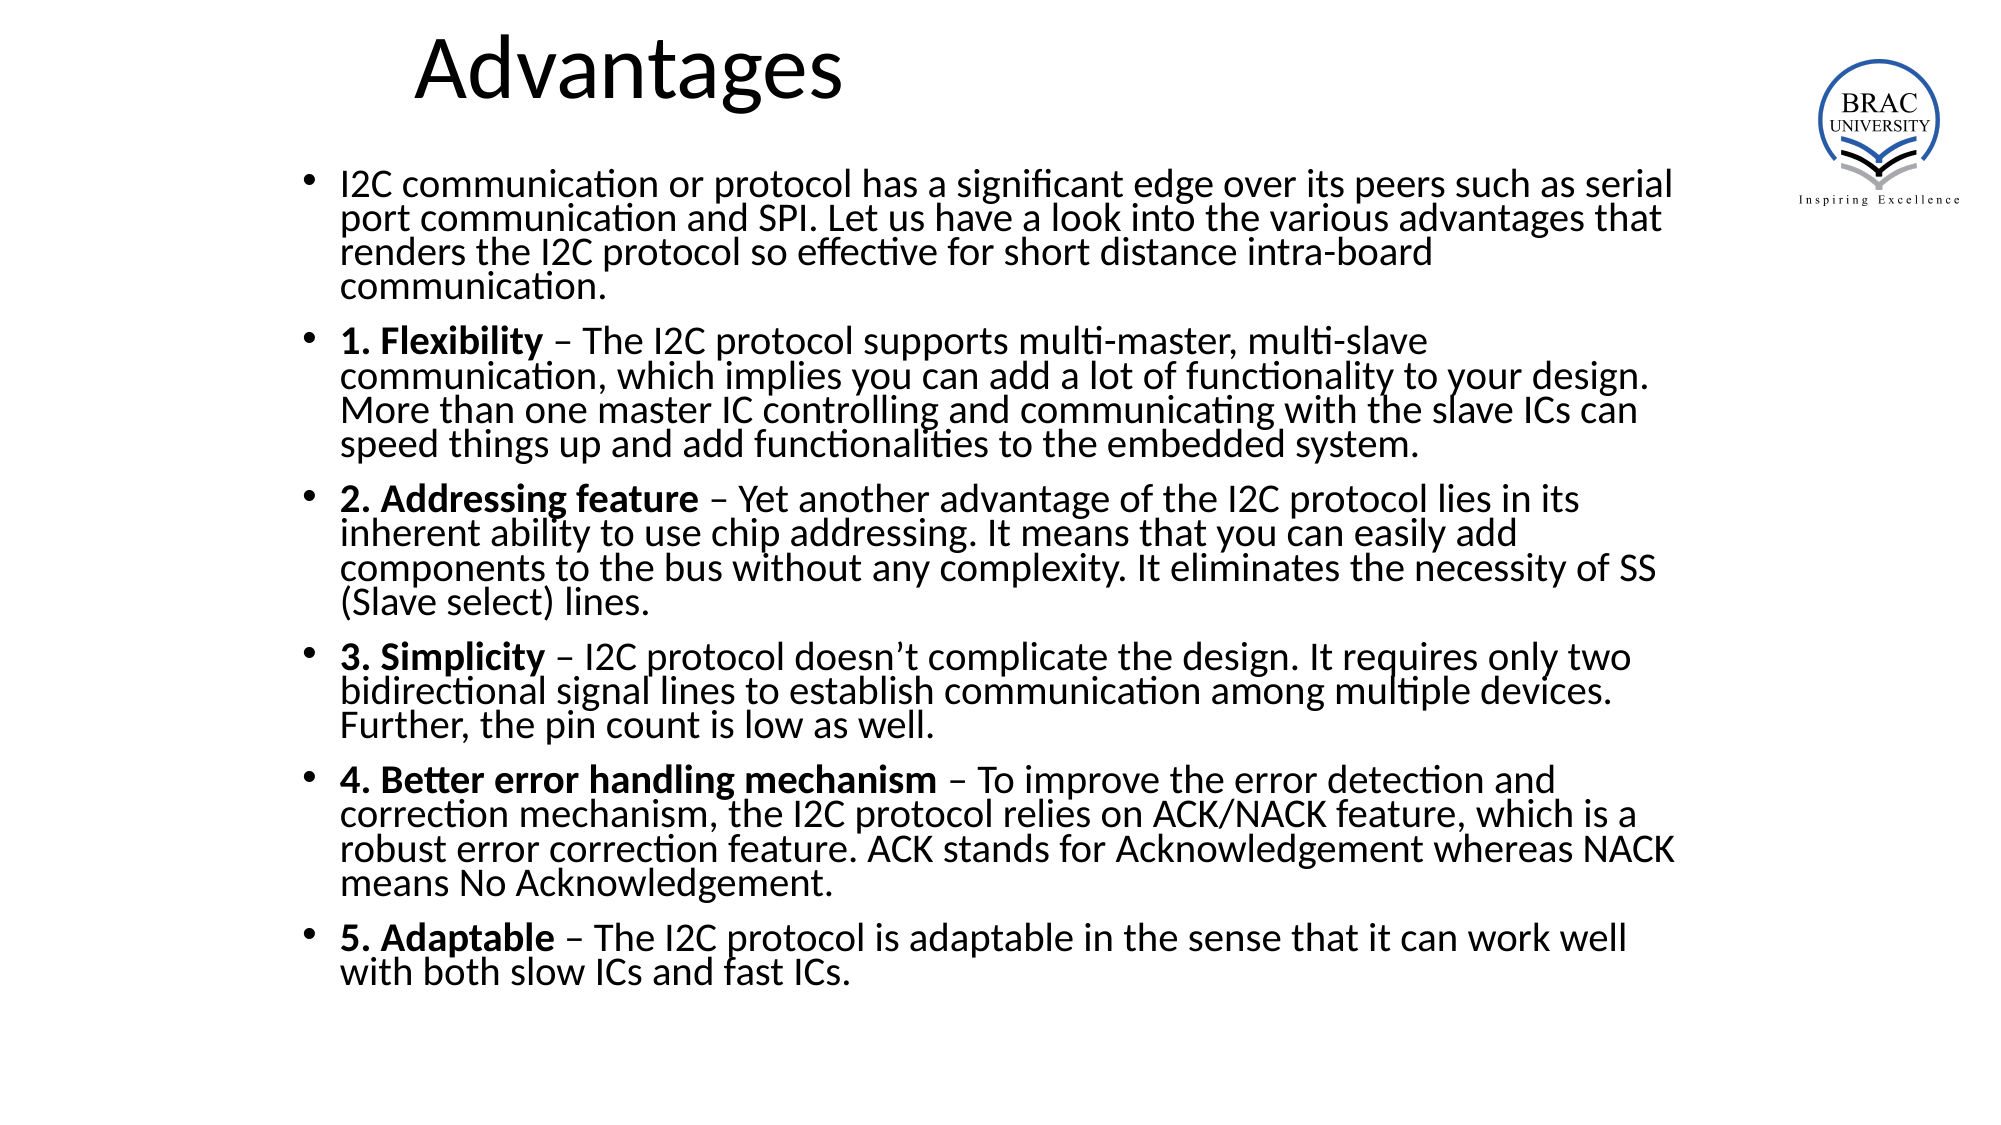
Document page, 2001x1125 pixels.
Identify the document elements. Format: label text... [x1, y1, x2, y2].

picture [1799, 59, 1959, 206]
list I2C communication or protocol has a significant edge over its peers such as serial port communication and SPI. Let us have a look into the various advantages that renders the I2C protocol so effective for short distance intra-board communication. 1. Flexibility – The I2C protocol supports multi-master, multi-slave communication, which implies you can add a lot of functionality to your design. More than one master IC controlling and communicating with the slave ICs can speed things up and add functionalities to the embedded system. 2. Addressing feature – Yet another advantage of the I2C protocol lies in its inherent ability to use chip addressing. It means that you can easily add components to the bus without any complexity. It eliminates the necessity of SS (Slave select) lines. 3. Simplicity – I2C protocol doesn’t complicate the design. It requires only two bidirectional signal lines to establish communication among multiple devices. Further, the pin count is low as well. 4. Better error handling mechanism – To improve the error detection and correction mechanism, the I2C protocol relies on ACK/NACK feature, which is a robust error correction feature. ACK stands for Acknowledgement whereas NACK means No Acknowledgement. 5. Adaptable – The I2C protocol is adaptable in the sense that it can work well with both slow ICs and fast ICs. [287, 162, 1713, 1100]
title Advantages [399, 0, 1675, 162]
